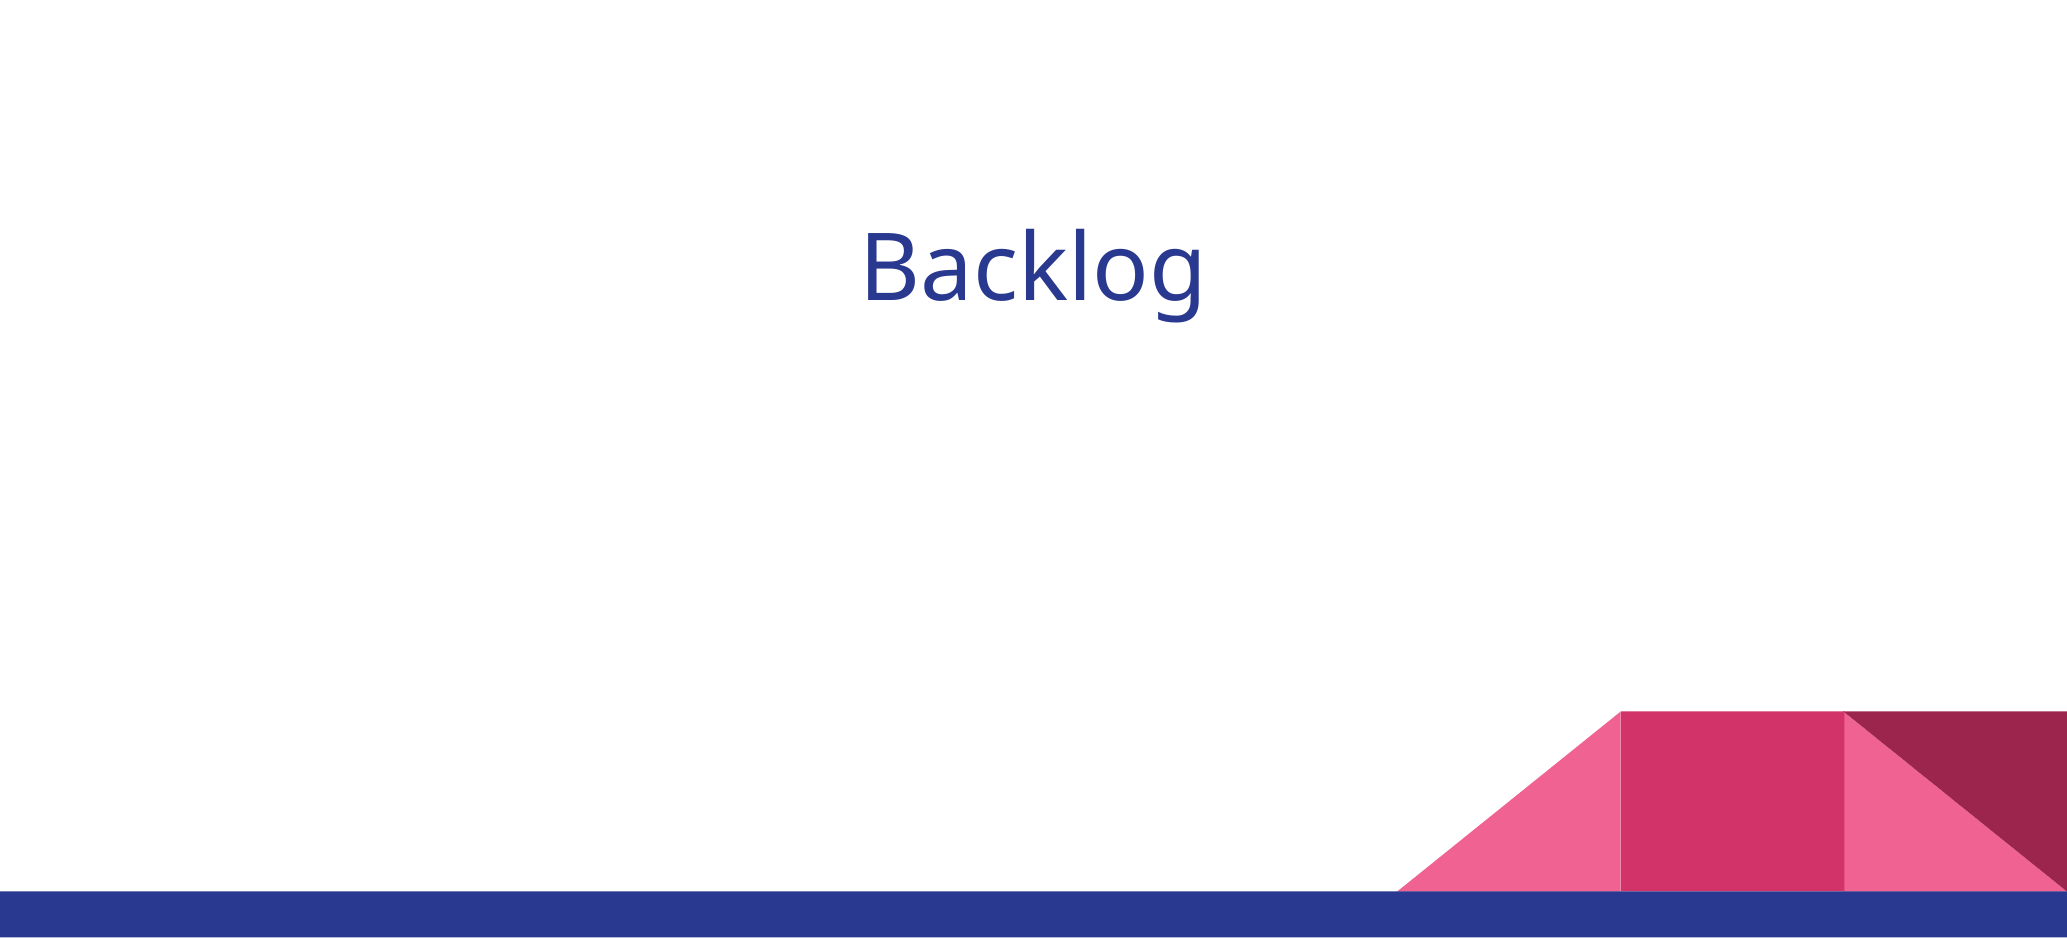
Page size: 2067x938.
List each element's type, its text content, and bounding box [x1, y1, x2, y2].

title Backlog [70, 74, 1997, 469]
